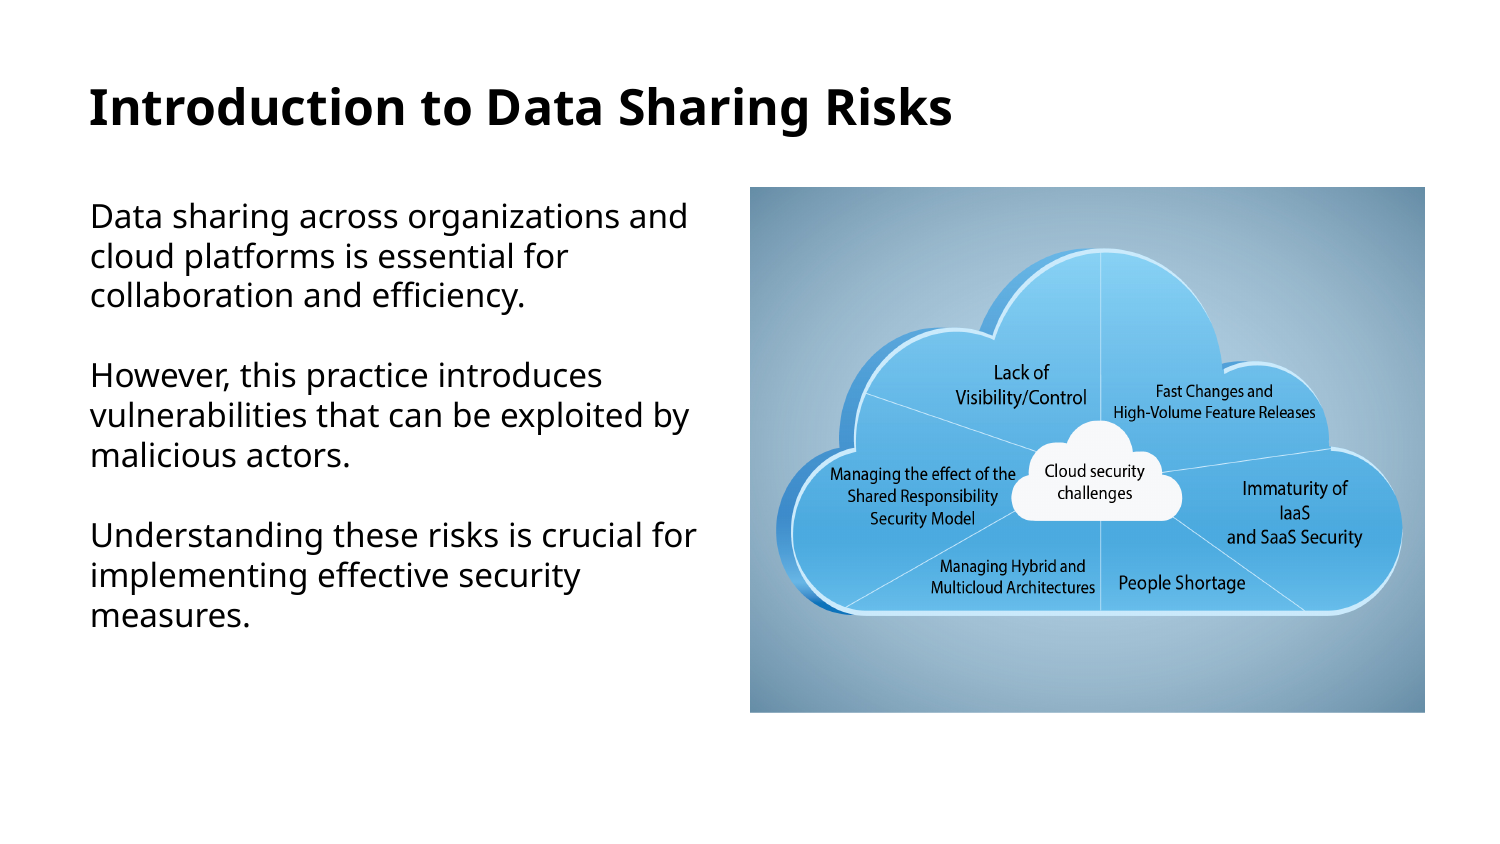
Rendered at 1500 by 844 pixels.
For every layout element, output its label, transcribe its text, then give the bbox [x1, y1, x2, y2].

picture [749, 187, 1425, 713]
text_box Introduction to Data Sharing Risks [74, 37, 1425, 173]
text_box Data sharing across organizations and cloud platforms is essential for collaboration and efficiency. However, this practice introduces vulnerabilities that can be exploited by malicious actors. Understanding these risks is crucial for implementing effective security measures. [74, 187, 749, 713]
